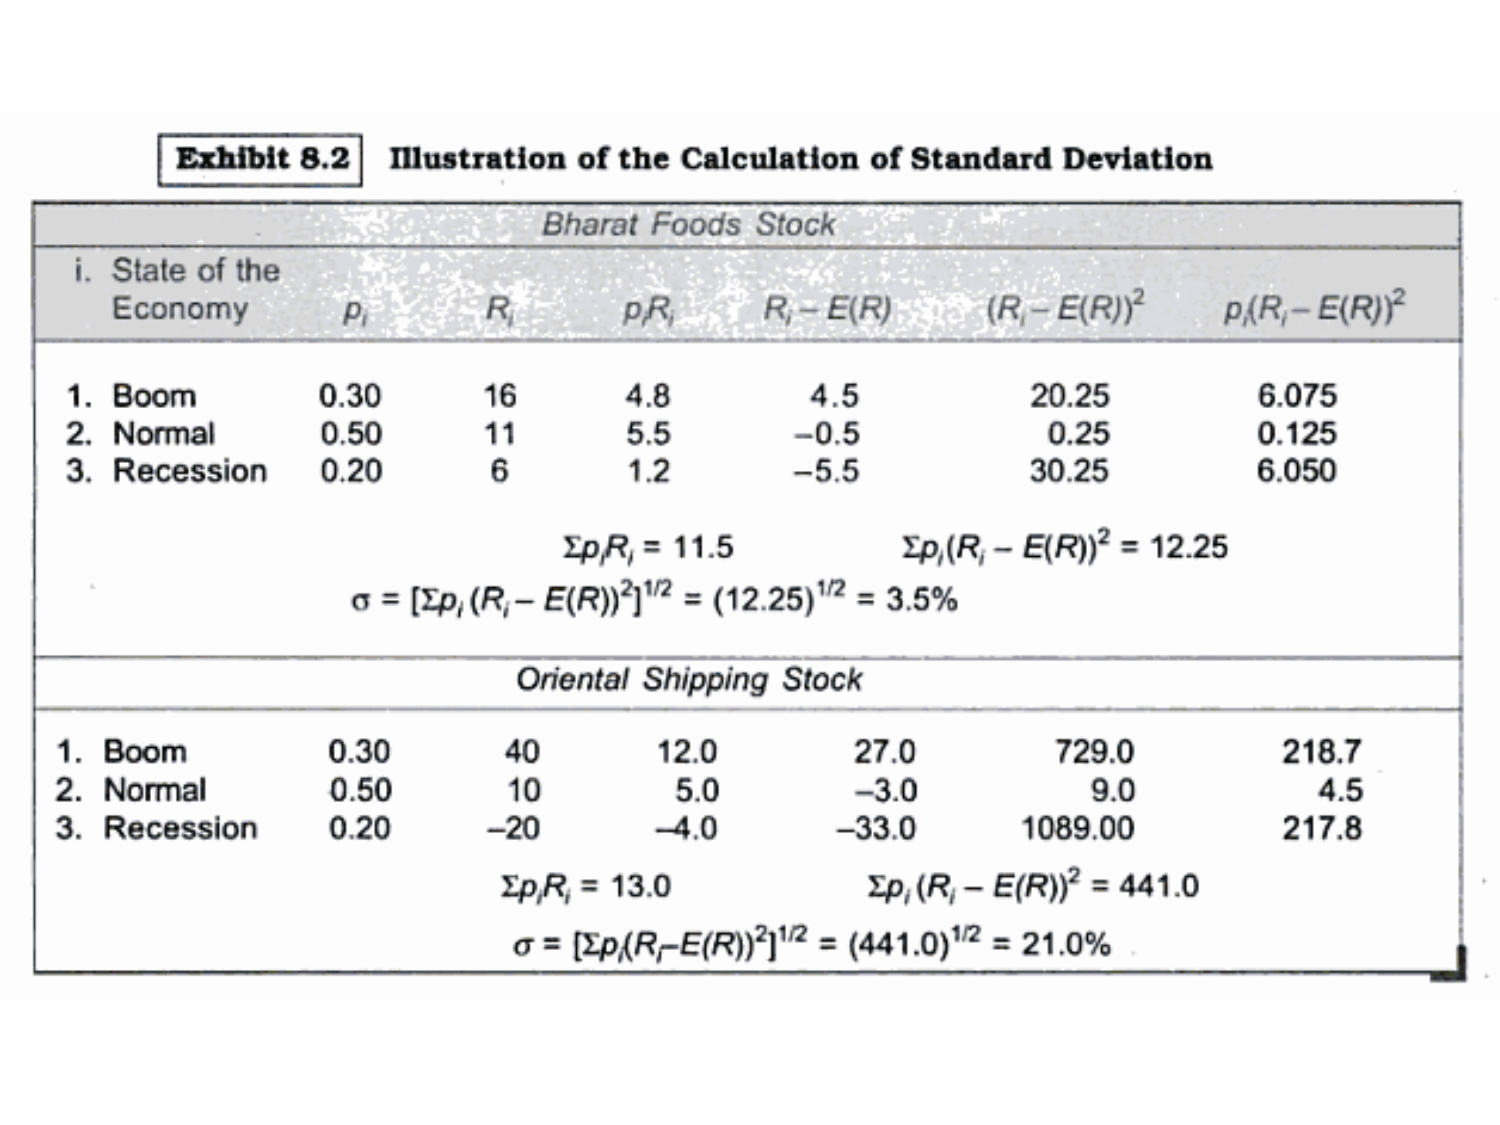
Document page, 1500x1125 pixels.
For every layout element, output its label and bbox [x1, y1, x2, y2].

list [0, 112, 1500, 1001]
